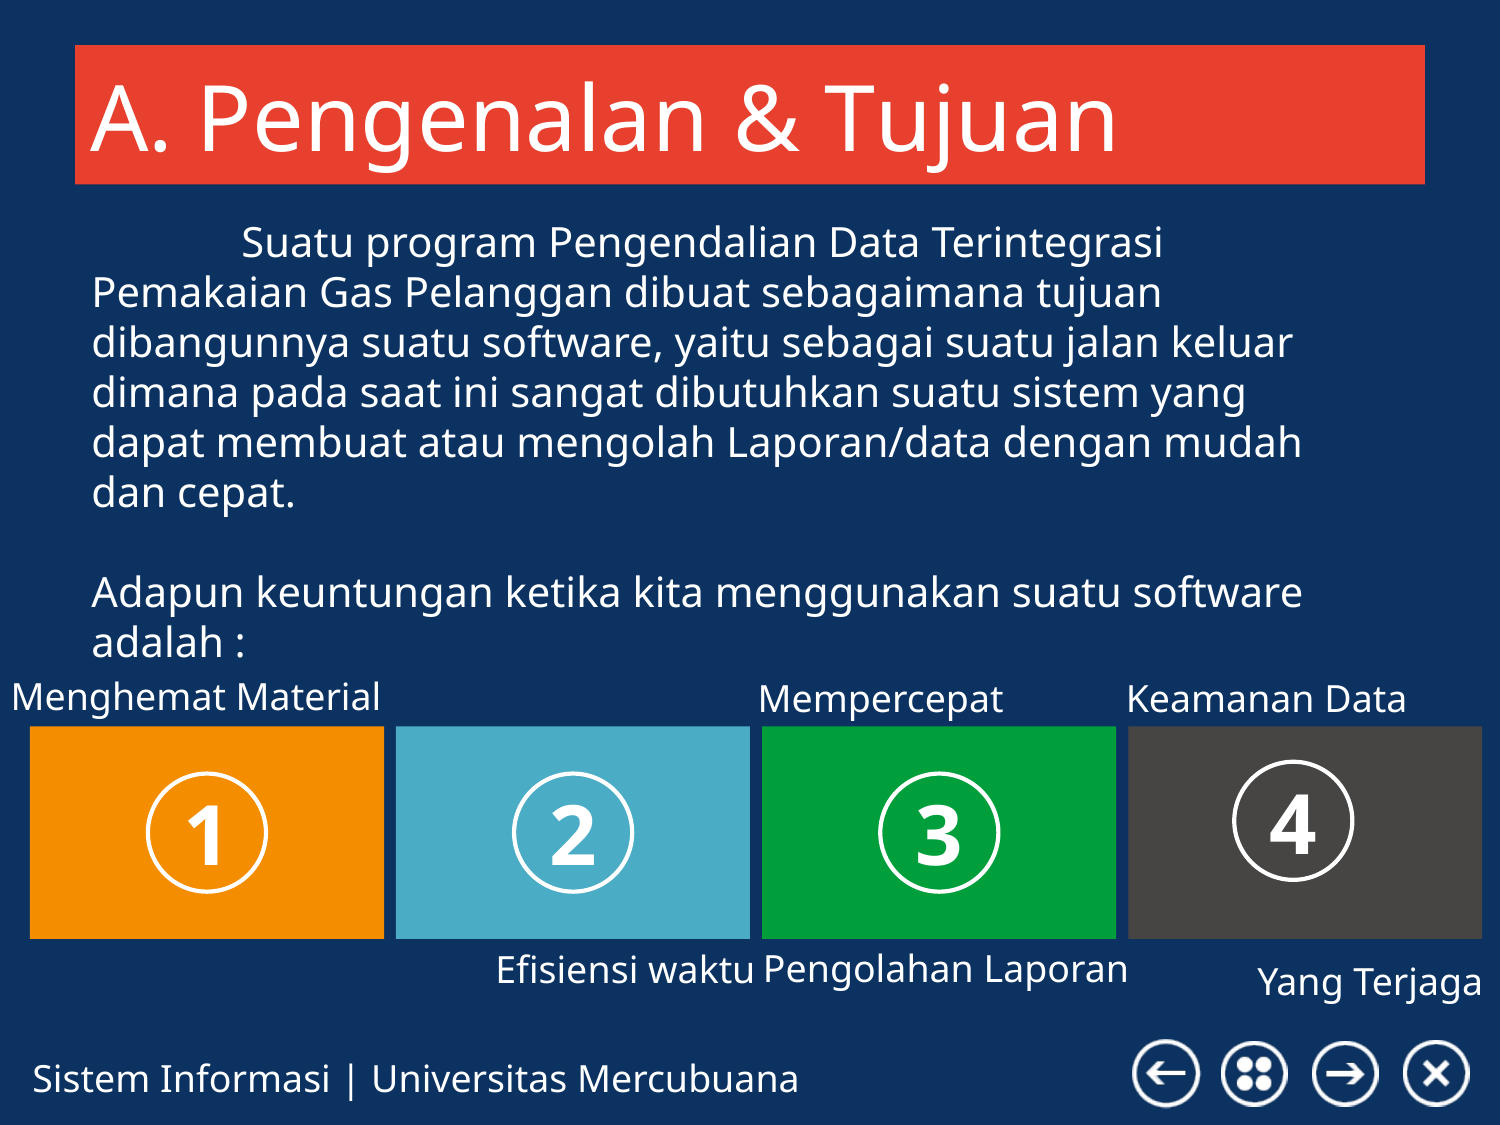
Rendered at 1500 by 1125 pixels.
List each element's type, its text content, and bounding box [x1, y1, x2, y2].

text_box 2 [511, 771, 635, 894]
text_box Efisiensi waktu [480, 938, 771, 999]
text_box 1 [145, 771, 269, 894]
text_box Suatu program Pengendalian Data Terintegrasi Pemakaian Gas Pelanggan dibuat sebagaimana tujuan dibangunnya suatu software, yaitu sebagai suatu jalan keluar dimana pada saat ini sangat dibutuhkan suatu sistem yang dapat membuat atau mengolah Laporan/data dengan mudah dan cepat. Adapun keuntungan ketika kita menggunakan suatu software adalah : [76, 208, 1353, 516]
title A. Pengenalan & Tujuan [75, 45, 1425, 185]
text_box Pengolahan Laporan [748, 937, 1145, 998]
picture [1221, 1041, 1288, 1107]
picture [1312, 1041, 1379, 1107]
text_box 4 [1232, 759, 1355, 882]
text_box Yang Terjaga [1242, 950, 1498, 1011]
picture [1403, 1040, 1470, 1107]
text_box Menghemat Material [0, 665, 397, 726]
text_box [394, 724, 752, 941]
text_box [760, 724, 1118, 937]
text_box 3 [878, 771, 1001, 894]
text_box [1126, 724, 1484, 941]
text_box Keamanan Data [1110, 667, 1423, 727]
text_box Mempercepat [743, 667, 1019, 727]
text_box [28, 726, 386, 941]
picture [1132, 1039, 1202, 1109]
